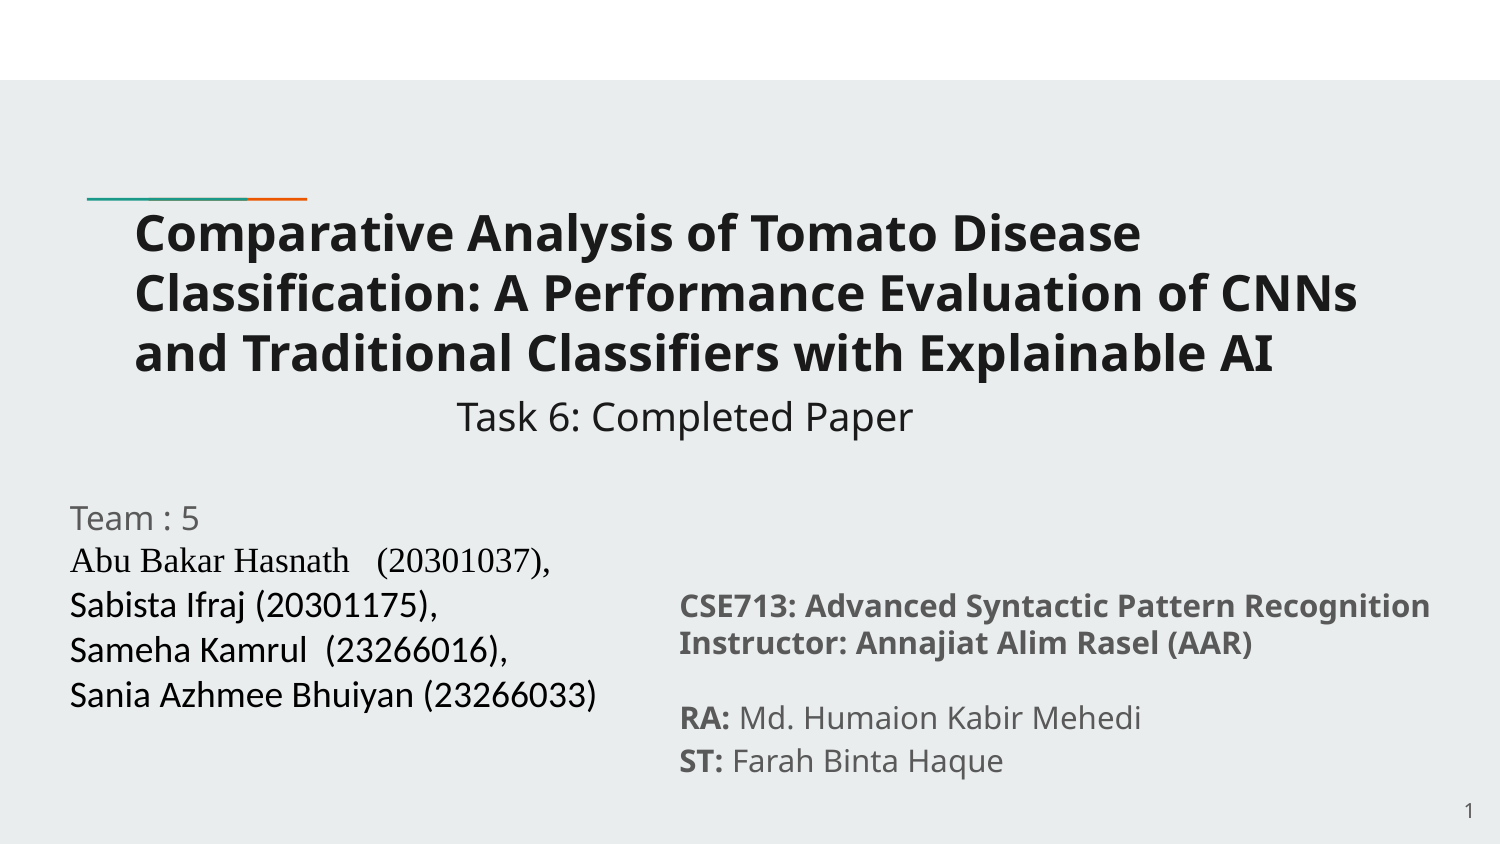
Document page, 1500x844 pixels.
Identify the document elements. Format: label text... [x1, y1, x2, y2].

slide_number ‹#› [1400, 779, 1491, 844]
subtitle Team : 5 Abu Bakar Hasnath (20301037), Sabista Ifraj (20301175), Sameha Kamrul (23266016), Sania Azhmee Bhuiyan (23266033) [54, 482, 632, 780]
subtitle CSE713: Advanced Syntactic Pattern Recognition Instructor: Annajiat Alim Rasel (AAR) RA: Md. Humaion Kabir Mehedi ST: Farah Binta Haque [664, 571, 1448, 802]
title Comparative Analysis of Tomato Disease Classification: A Performance Evaluation of CNNs and Traditional Classifiers with Explainable AI Task 6: Completed Paper [119, 186, 1381, 501]
